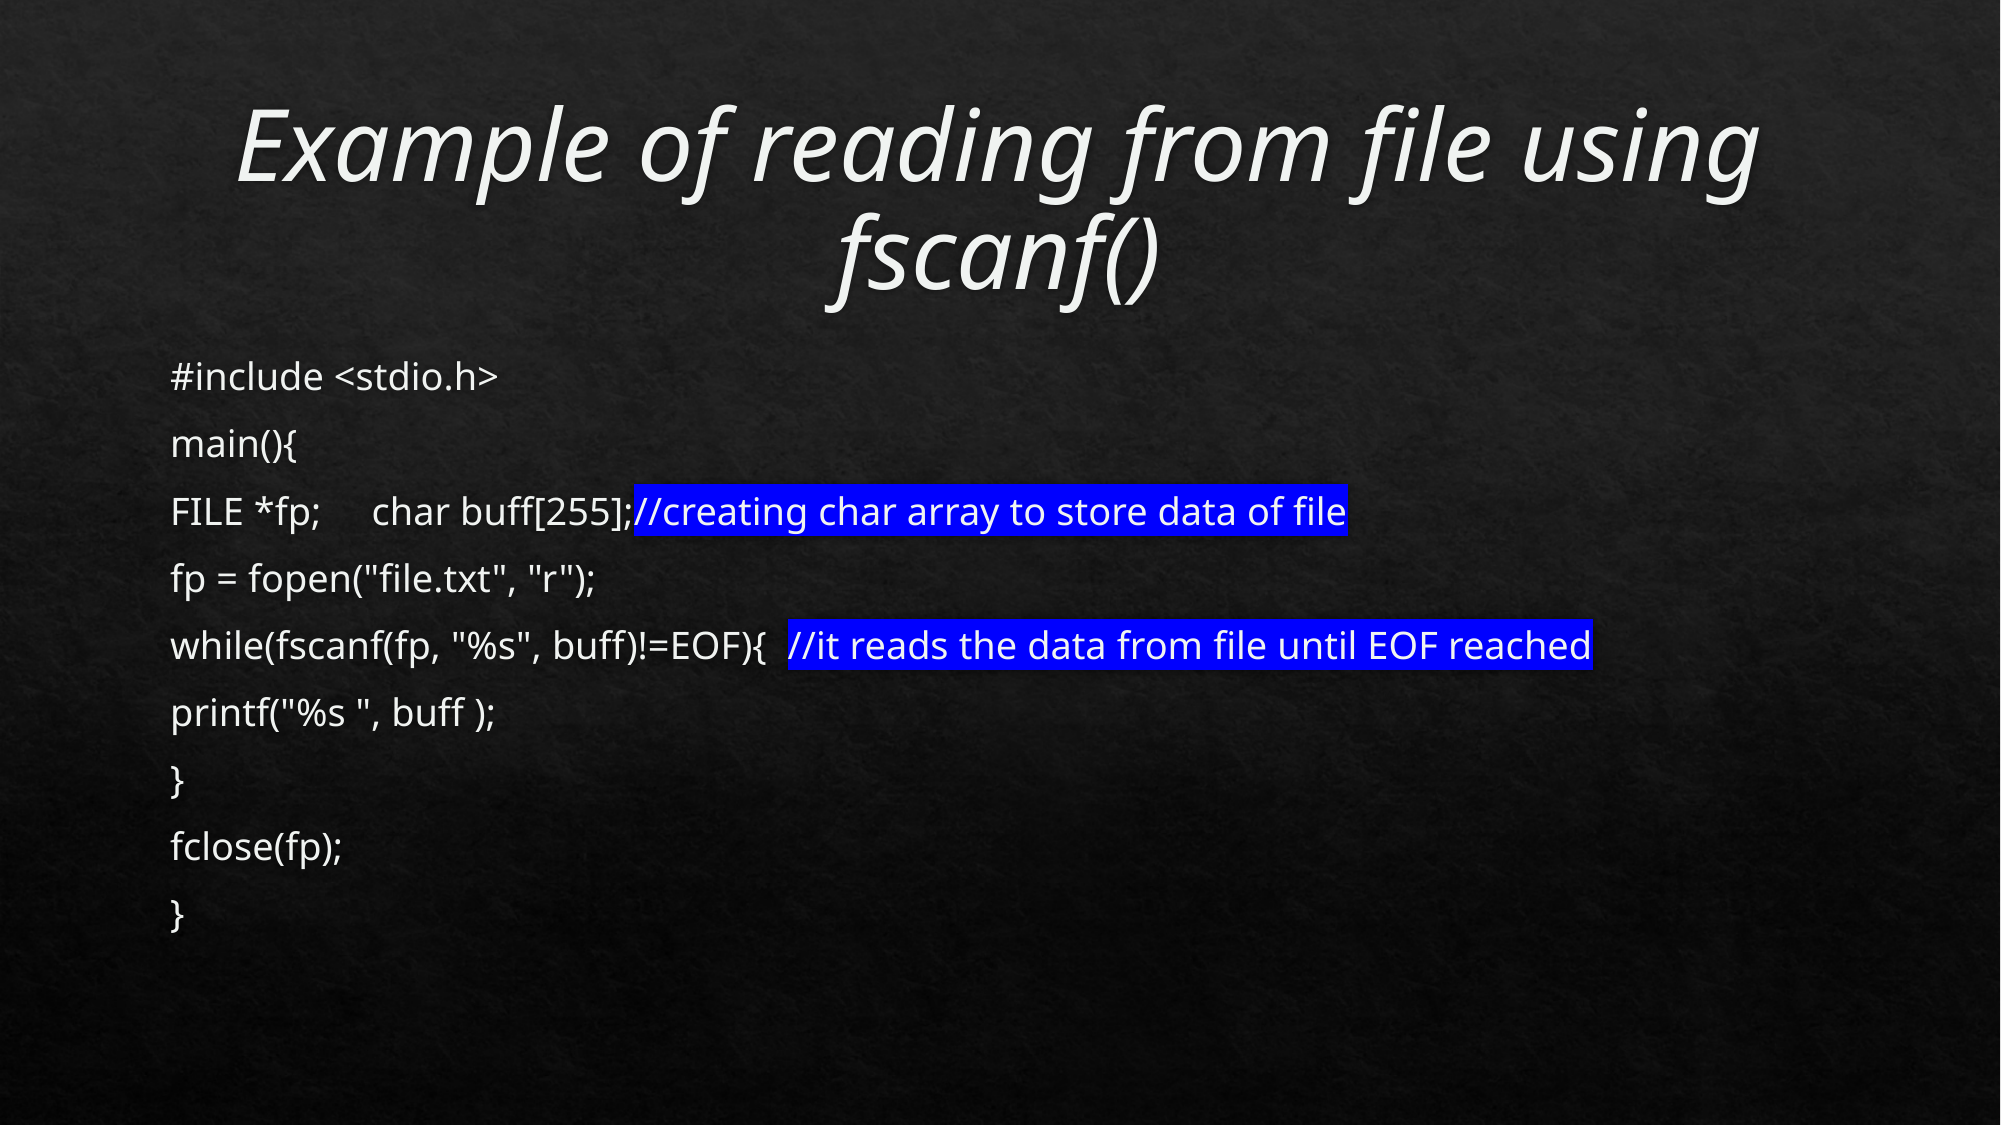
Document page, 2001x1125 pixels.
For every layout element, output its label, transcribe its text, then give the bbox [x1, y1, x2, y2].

title Example of reading from file using fscanf() [149, 99, 1849, 307]
list #include <stdio.h> ​ main(){ ​ FILE *fp; ​ char buff[255];//creating char array to store data of file ​ fp = fopen("file.txt", "r"); ​ while(fscanf(fp, "%s", buff)!=EOF){ //it reads the data from file until EOF reached​ printf("%s ", buff ); ​ } ​ fclose(fp); ​ } ​ [149, 340, 1849, 950]
